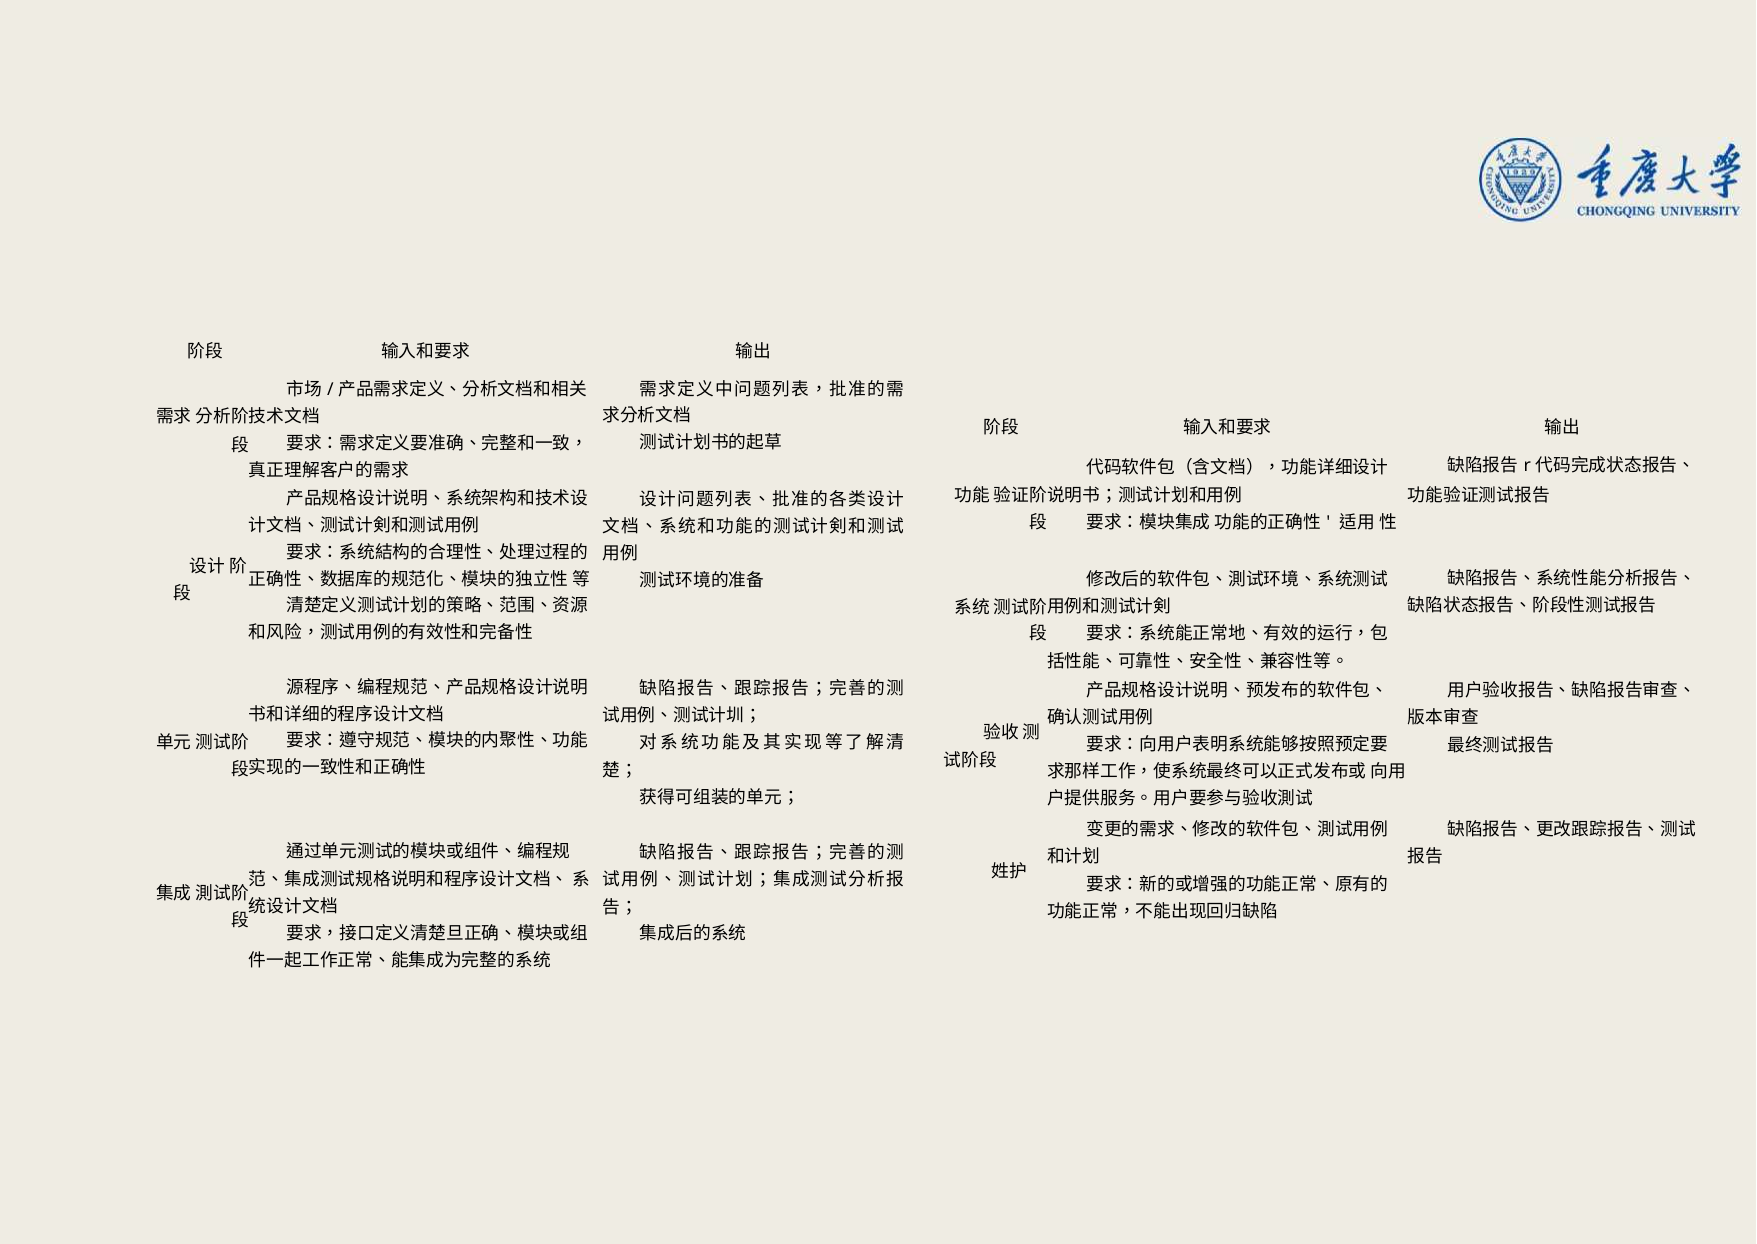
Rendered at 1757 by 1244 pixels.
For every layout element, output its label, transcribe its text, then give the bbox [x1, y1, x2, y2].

table_cell 缺陷报告、跟踪报告；完善的测 试用例、测试计划；集成测试分析报 告； 集成后的系统 [602, 835, 904, 973]
table_cell 需求 分析阶段 [148, 373, 249, 483]
table_header 输入和要求 [249, 336, 602, 373]
table_cell 缺陷报告、跟踪报告；完善的测 试用例、测试计圳； 对系统功能及其实现等了解清 楚； 获得可组装的单元； [602, 672, 904, 835]
table_cell 设计 阶段 [148, 483, 249, 672]
table_cell 变更的需求、修改的软件包、測试用例 和计划 要求：新的或增强的功能正常、原有的 功能正常，不能出现回归缺陷 [1047, 813, 1408, 926]
table_cell 缺陷报告、系统性能分析报告、 缺陷状态报告、阶段性测试报告 [1408, 562, 1716, 674]
table_header 输出 [602, 336, 904, 373]
table_cell 缺陷报告、更改跟踪报告、测试 报告 [1408, 813, 1716, 926]
table_cell 集成 測试阶段 [148, 835, 249, 973]
table_cell 单元 测试阶段 [148, 672, 249, 835]
table_cell 系统 测试阶段 [944, 562, 1047, 674]
table_cell 市场/产品需求定义、分析文档和相关 技术文档 要求：需求定义要准确、完整和一致， 真正理解客户的需求 [249, 373, 602, 483]
table_cell 源程序、编程规范、产品规格设计说明 书和详细的程序设计文档 要求：遵守规范、模块的内聚性、功能 实现的一致性和正确性 [249, 672, 602, 835]
table_header 阶段 [148, 336, 249, 373]
table_header 阶段 [944, 413, 1047, 451]
table_cell 需求定义中问题列表，批准的需 求分析文档 测试计划书的起草 [602, 373, 904, 483]
table_cell 用户验收报告、缺陷报告审查、 版本审查 最终测试报告 [1408, 674, 1716, 813]
table_cell 产品规格设计说明、预发布的软件包、 确认测试用例 要求：向用户表明系统能够按照预定要 求那样工作，使系统最终可以正式发布或 向用户提供服务。用户要参与验收測试 [1047, 674, 1408, 813]
table_cell 设计问题列表、批准的各类设计 文档、系统和功能的测试计剣和测试 用例 测试环境的准备 [602, 483, 904, 672]
picture [1478, 137, 1743, 223]
table_header 输入和要求 [1047, 413, 1408, 451]
table_cell 功能 验证阶段 [944, 451, 1047, 562]
table_cell 产品规格设计说明、系统架构和技术设 计文档、测试计剣和测试用例 要求：系统結构的合理性、处理过程的 正确性、数据库的规范化、模块的独立性 等 清楚定义测试计划的策略、范围、资源 和风险，测试用例的有效性和完备性 [249, 483, 602, 672]
table_cell 代码软件包（含文档），功能详细设计 说明书；测试计划和用例 要求：模块集成 功能的正确性' 适用 性 [1047, 451, 1408, 562]
table_header 输出 [1408, 413, 1716, 451]
table_cell 修改后的软件包、測试环境、系统测试 用例和测试计剣 要求：系统能正常地、有效的运行，包 括性能、可靠性、安全性、兼容性等。 [1047, 562, 1408, 674]
table_cell 通过单元测试的模块或组件、编程规 范、集成测试规格说明和程序设计文档、 系统设计文档 要求，接口定义清楚旦正确、模块或组 件一起工作正常、能集成为完整的系统 [249, 835, 602, 973]
table_cell 姓护 [944, 813, 1047, 926]
table_cell 验收 测试阶段 [944, 674, 1047, 813]
table_cell 缺陷报告r代码完成状态报告、 功能验证测试报告 [1408, 451, 1716, 562]
